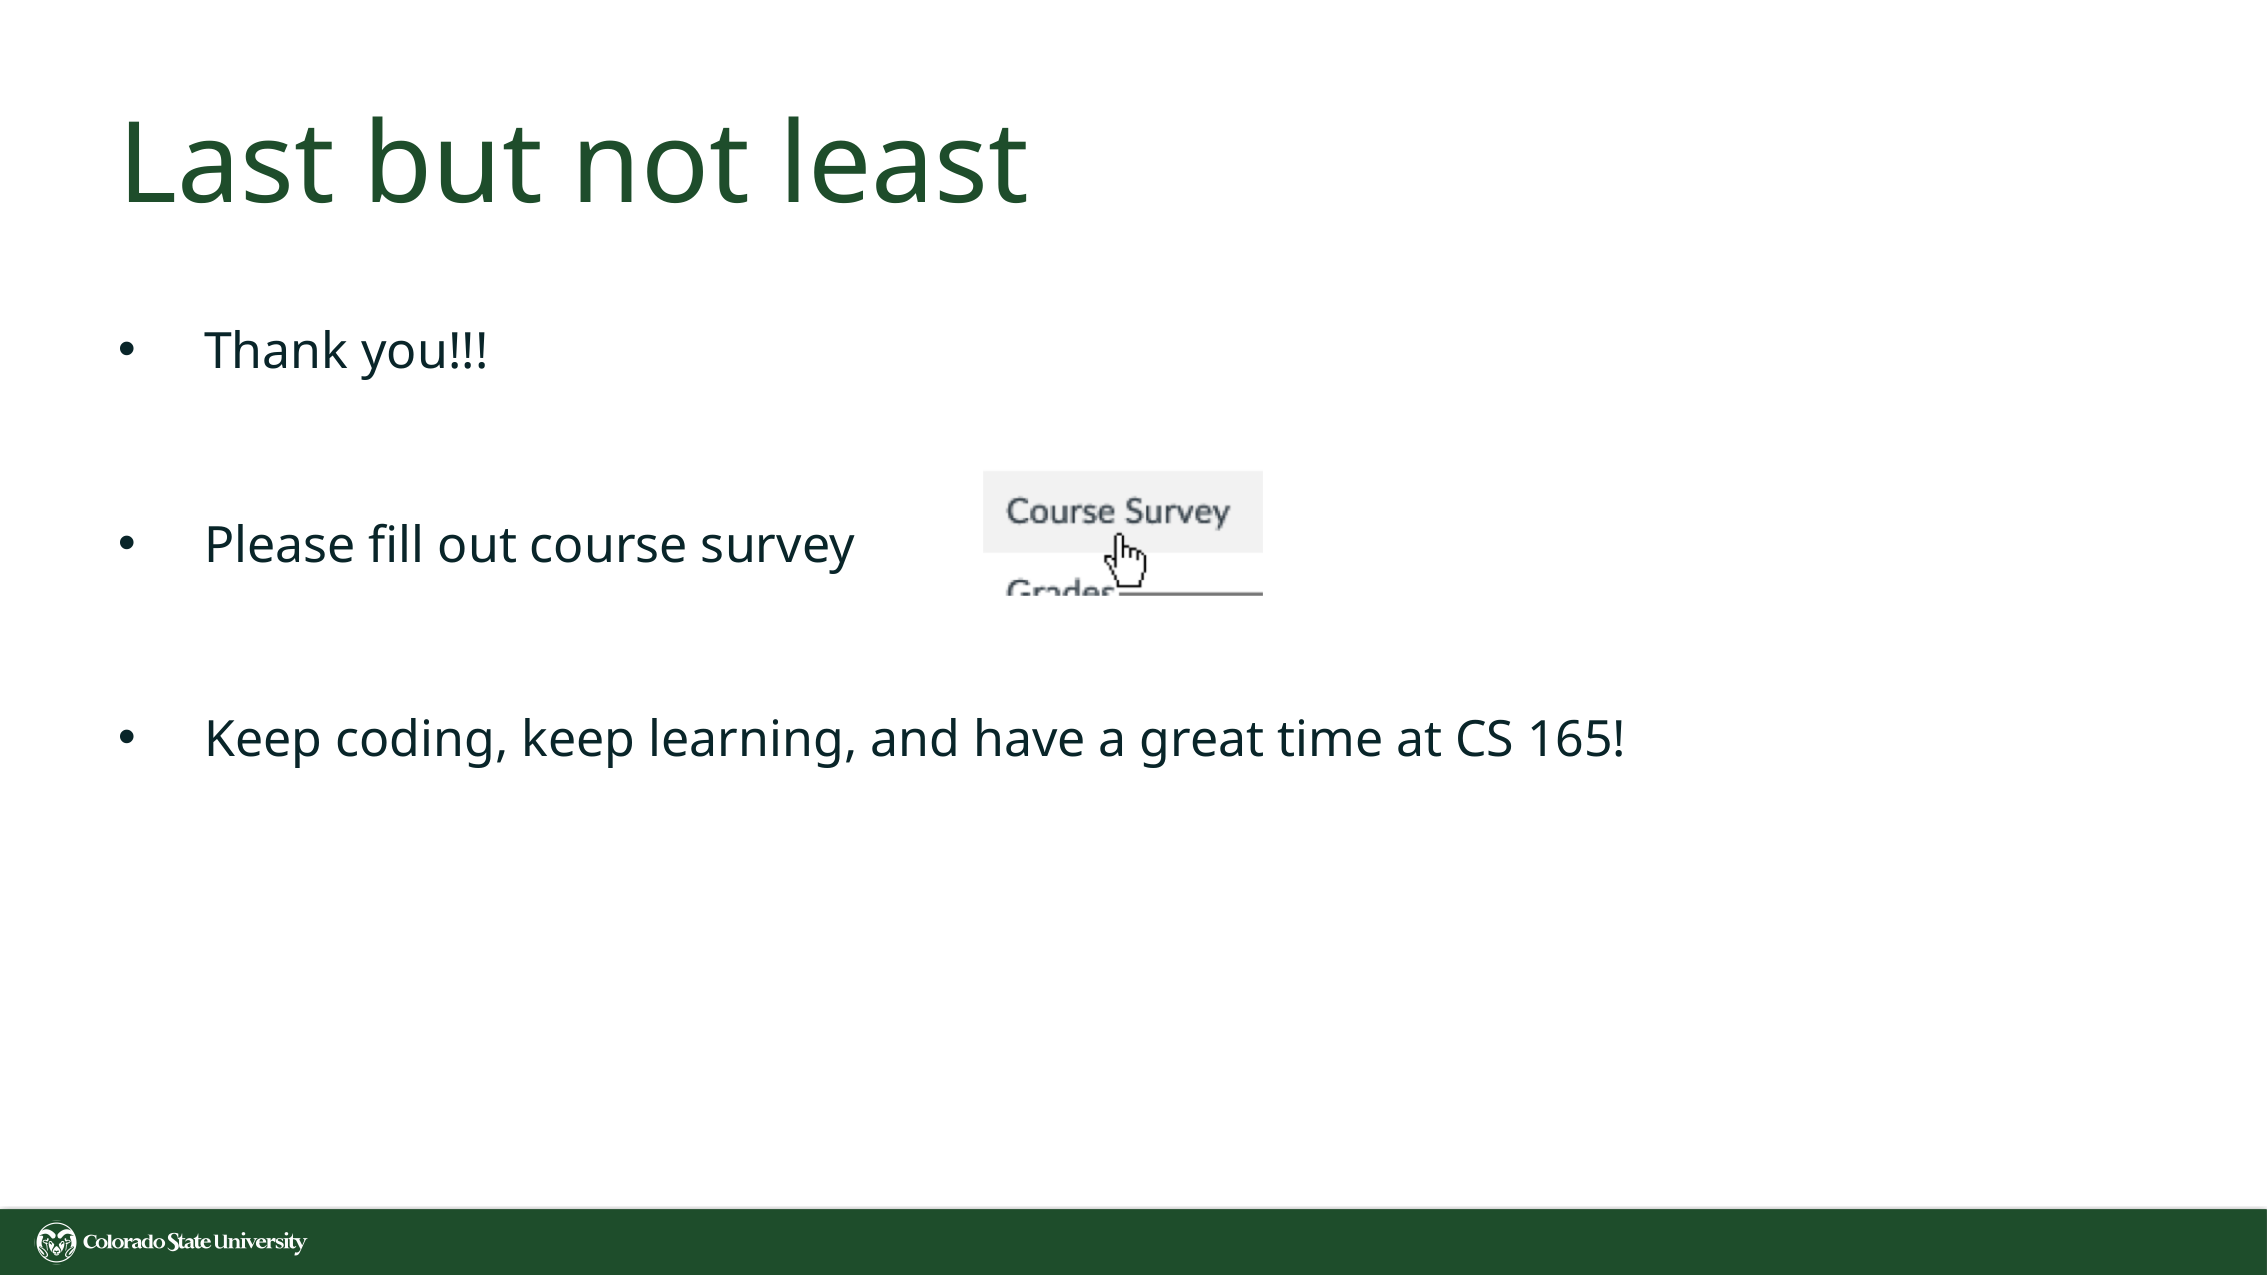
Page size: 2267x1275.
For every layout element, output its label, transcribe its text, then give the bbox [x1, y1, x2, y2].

picture [24, 1209, 319, 1275]
list Thank you!!! Please fill out course survey Keep coding, keep learning, and have a great time at CS 165! [103, 291, 2164, 779]
title Last but not least [103, 73, 2164, 241]
picture [954, 452, 1312, 664]
